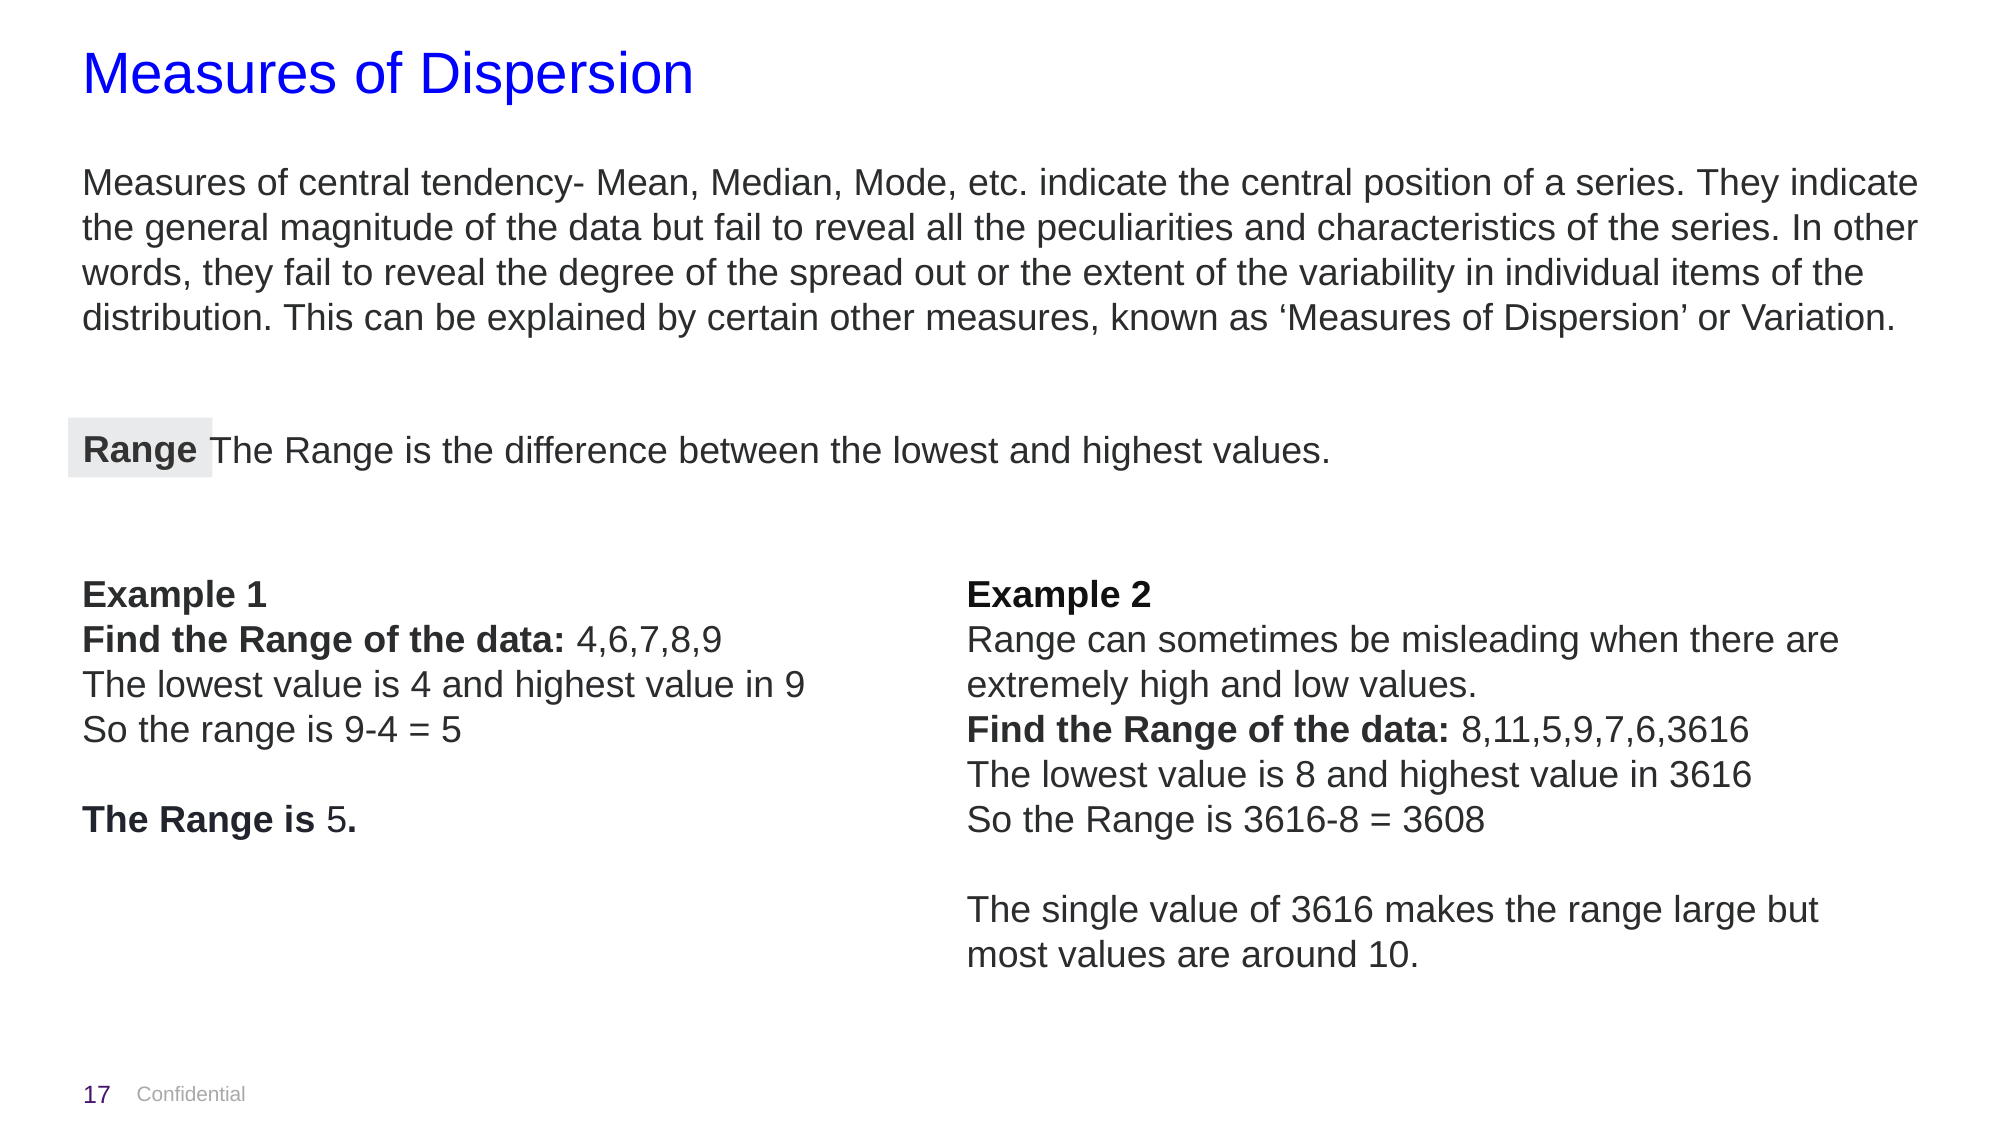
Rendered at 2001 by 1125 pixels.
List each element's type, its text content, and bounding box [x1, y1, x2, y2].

text_box Example 2 Range can sometimes be misleading when there are extremely high and low values. Find the Range of the data: 8,11,5,9,7,6,3616 The lowest value is 8 and highest value in 3616 So the Range is 3616-8 = 3608 The single value of 3616 makes the range large but most values are around 10. [951, 562, 1922, 983]
title Measures of Dispersion [67, 36, 1768, 150]
text_box Range [68, 417, 213, 478]
text_box The Range is the difference between the lowest and highest values. [194, 419, 1911, 479]
text_box Measures of central tendency- Mean, Median, Mode, etc. indicate the central position of a series. They indicate the general magnitude of the data but fail to reveal all the peculiarities and characteristics of the series. In other words, they fail to reveal the degree of the spread out or the extent of the variability in individual items of the distribution. This can be explained by certain other measures, known as ‘Measures of Dispersion’ or Variation. [67, 150, 1943, 346]
text_box Example 1 Find the Range of the data: 4,6,7,8,9 The lowest value is 4 and highest value in 9 So the range is 9-4 = 5 The Range is 5. [67, 562, 862, 848]
